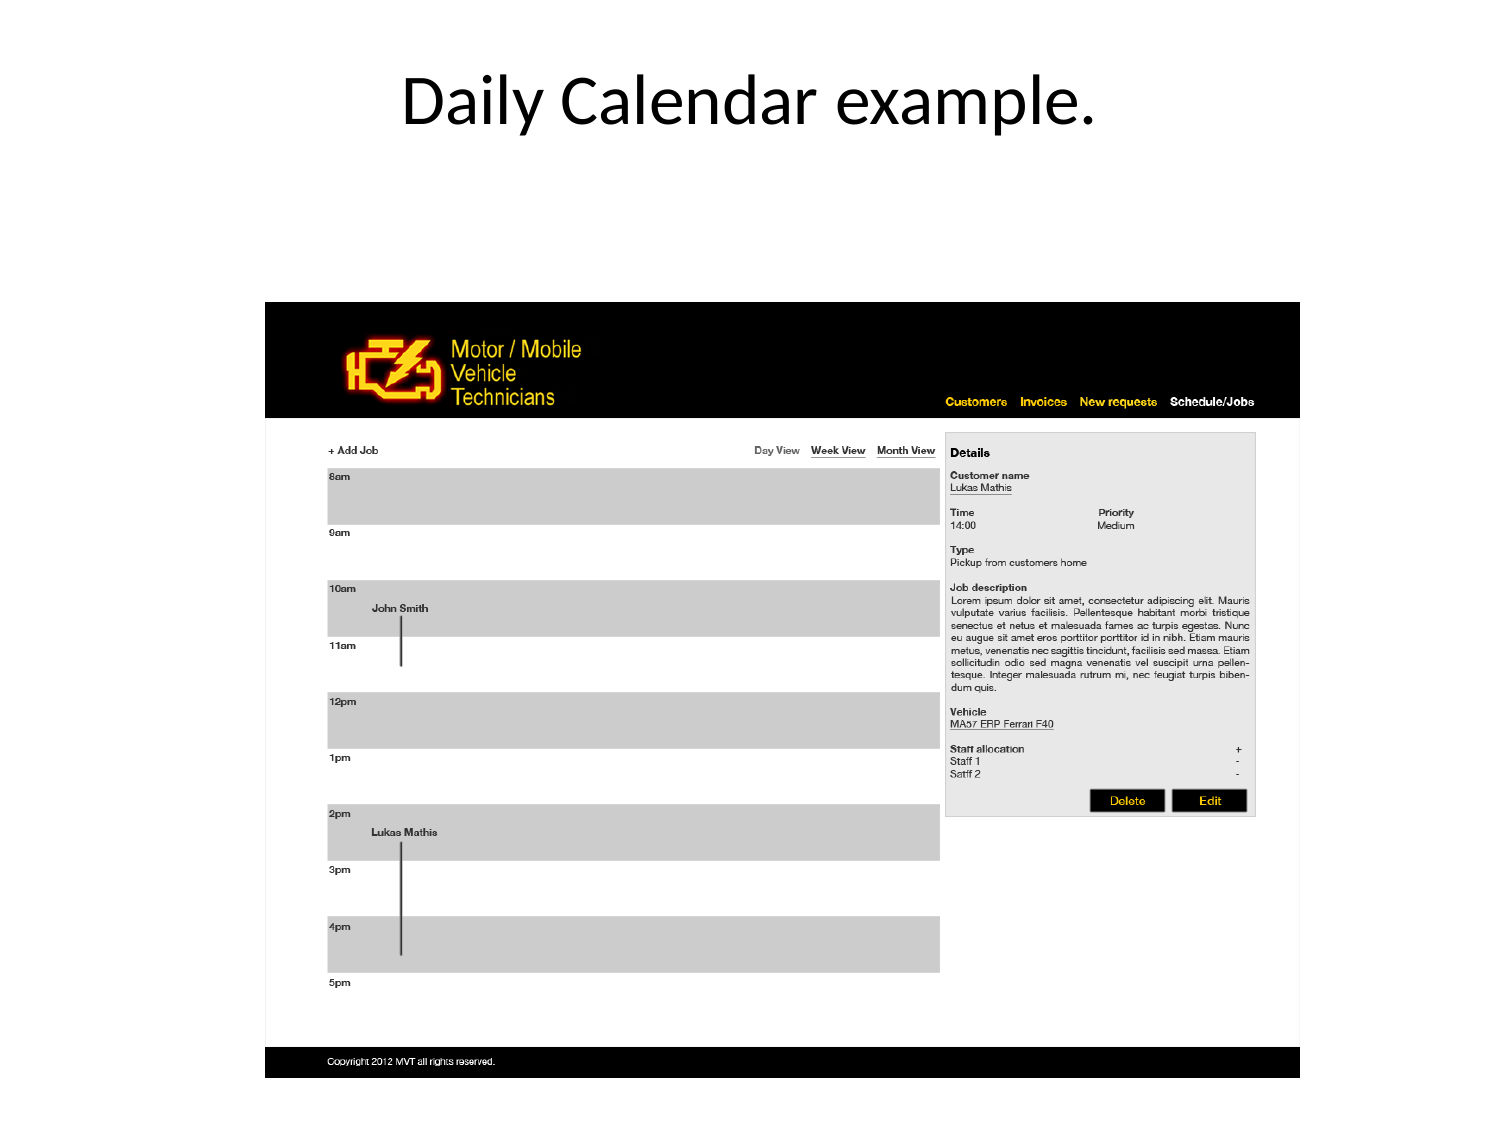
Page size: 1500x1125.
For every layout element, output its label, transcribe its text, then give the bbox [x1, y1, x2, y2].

picture [265, 302, 1300, 1078]
title Daily Calendar example. [75, 45, 1425, 233]
